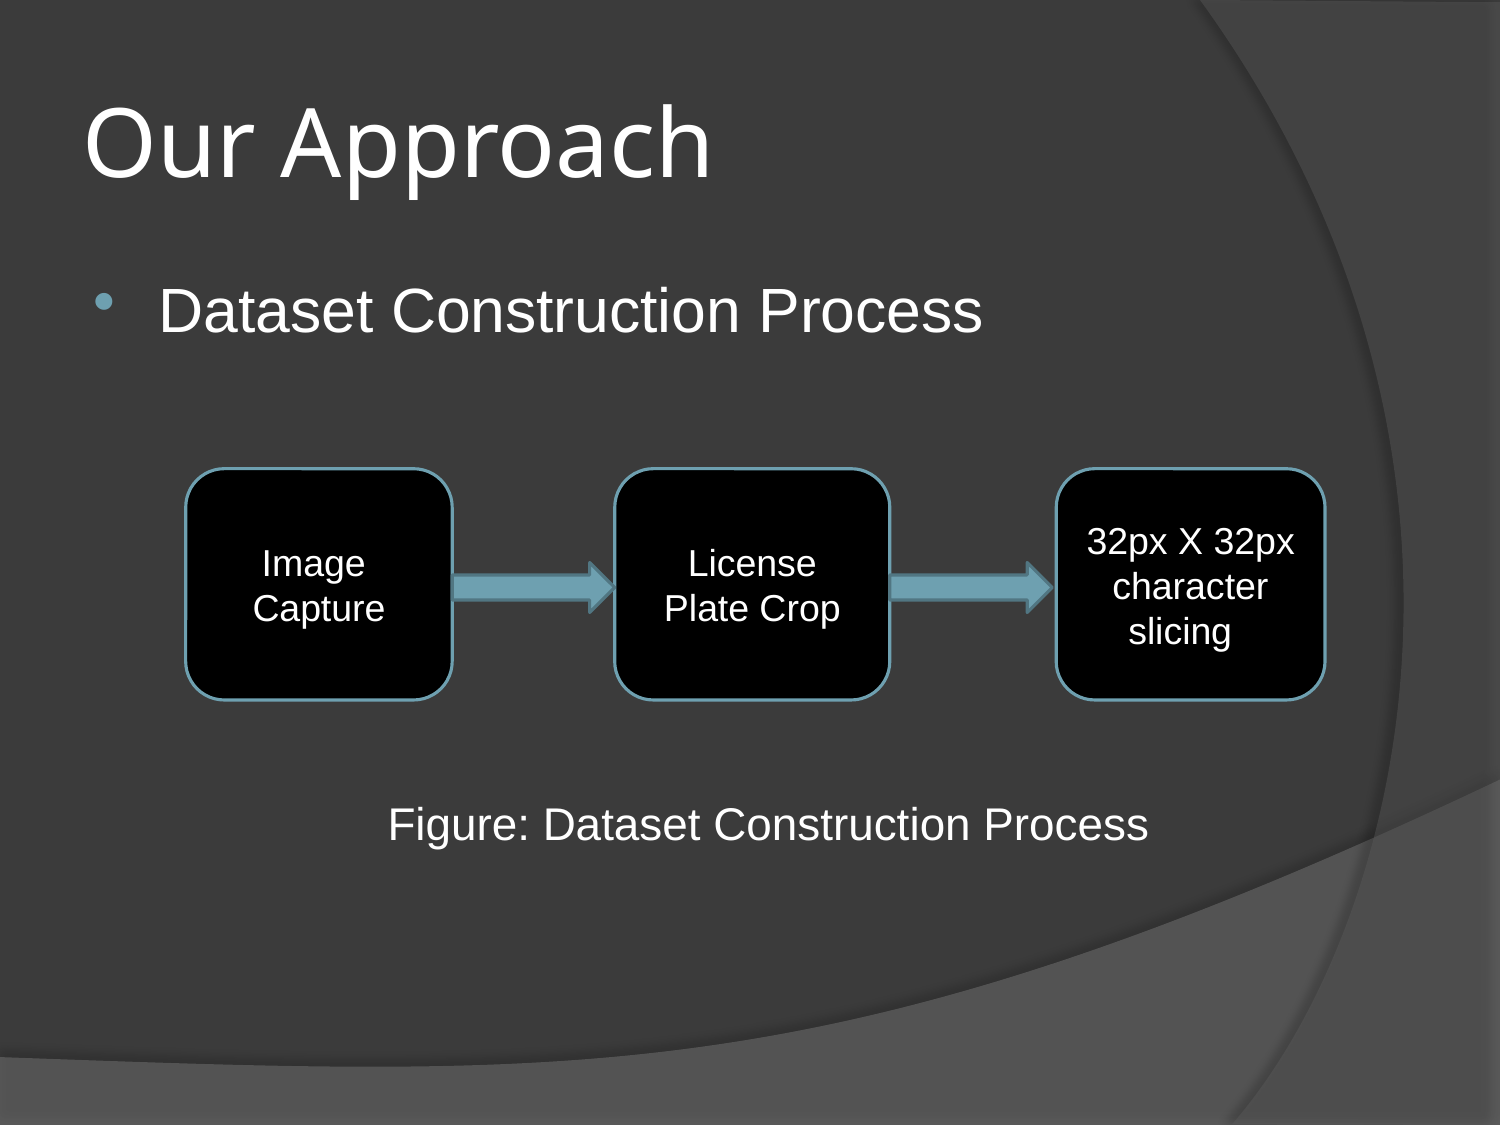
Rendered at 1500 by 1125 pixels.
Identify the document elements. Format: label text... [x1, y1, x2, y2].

text_box Figure: Dataset Construction Process [212, 787, 1325, 858]
title Our Approach [75, 45, 1300, 233]
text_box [185, 468, 1326, 701]
list Dataset Construction Process [75, 262, 1300, 1005]
